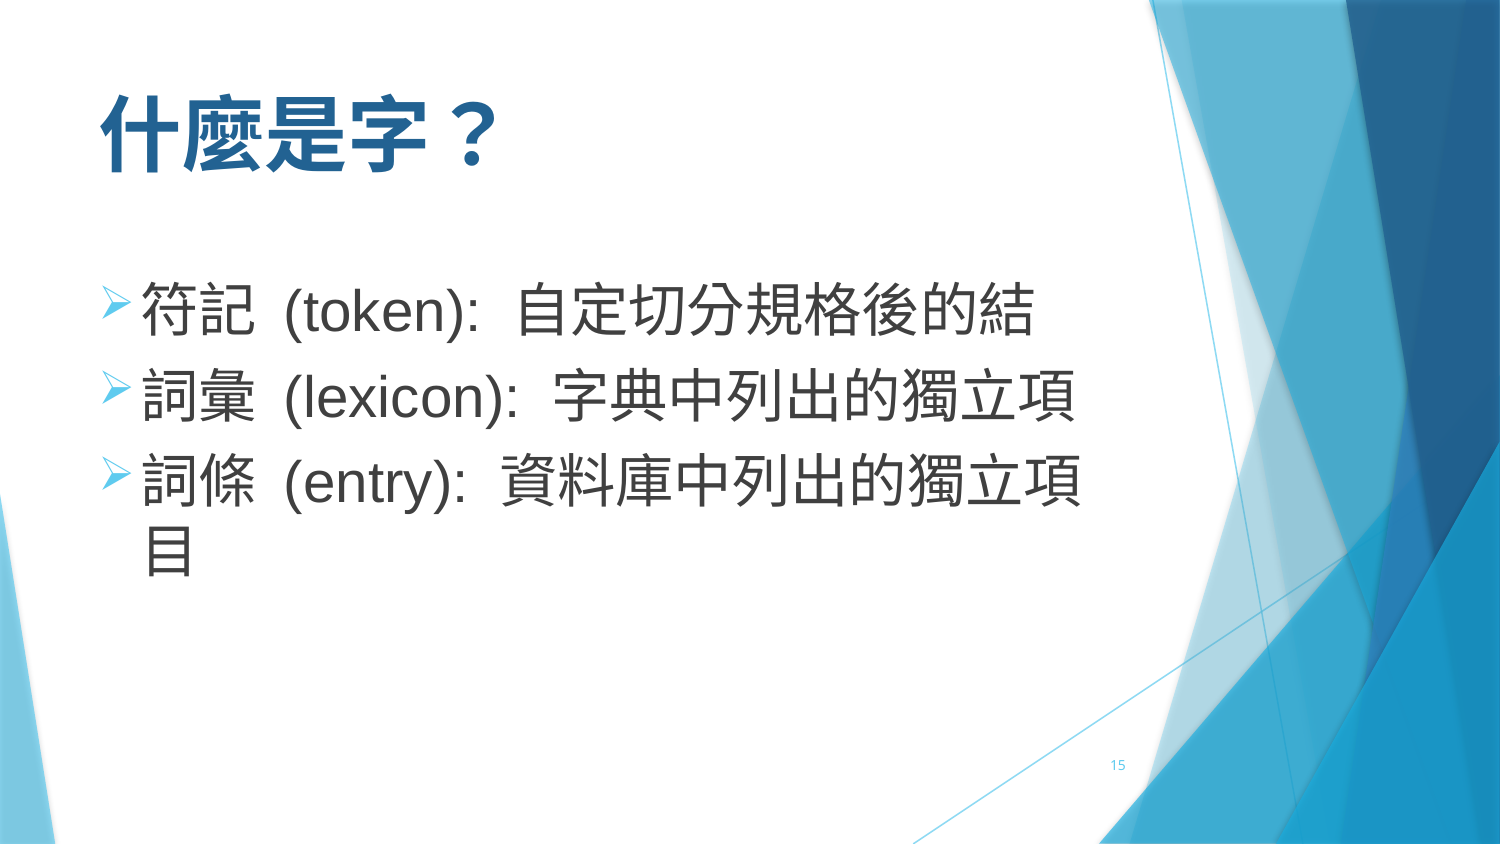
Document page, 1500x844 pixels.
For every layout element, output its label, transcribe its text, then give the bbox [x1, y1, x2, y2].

list 符記 (token): 自定切分規格後的結 詞彙 (lexicon): 字典中列出的獨立項 詞條 (entry): 資料庫中列出的獨立項目 [83, 265, 1141, 744]
title 什麼是字？ [83, 75, 1141, 238]
slide_number 15 [1056, 743, 1141, 789]
